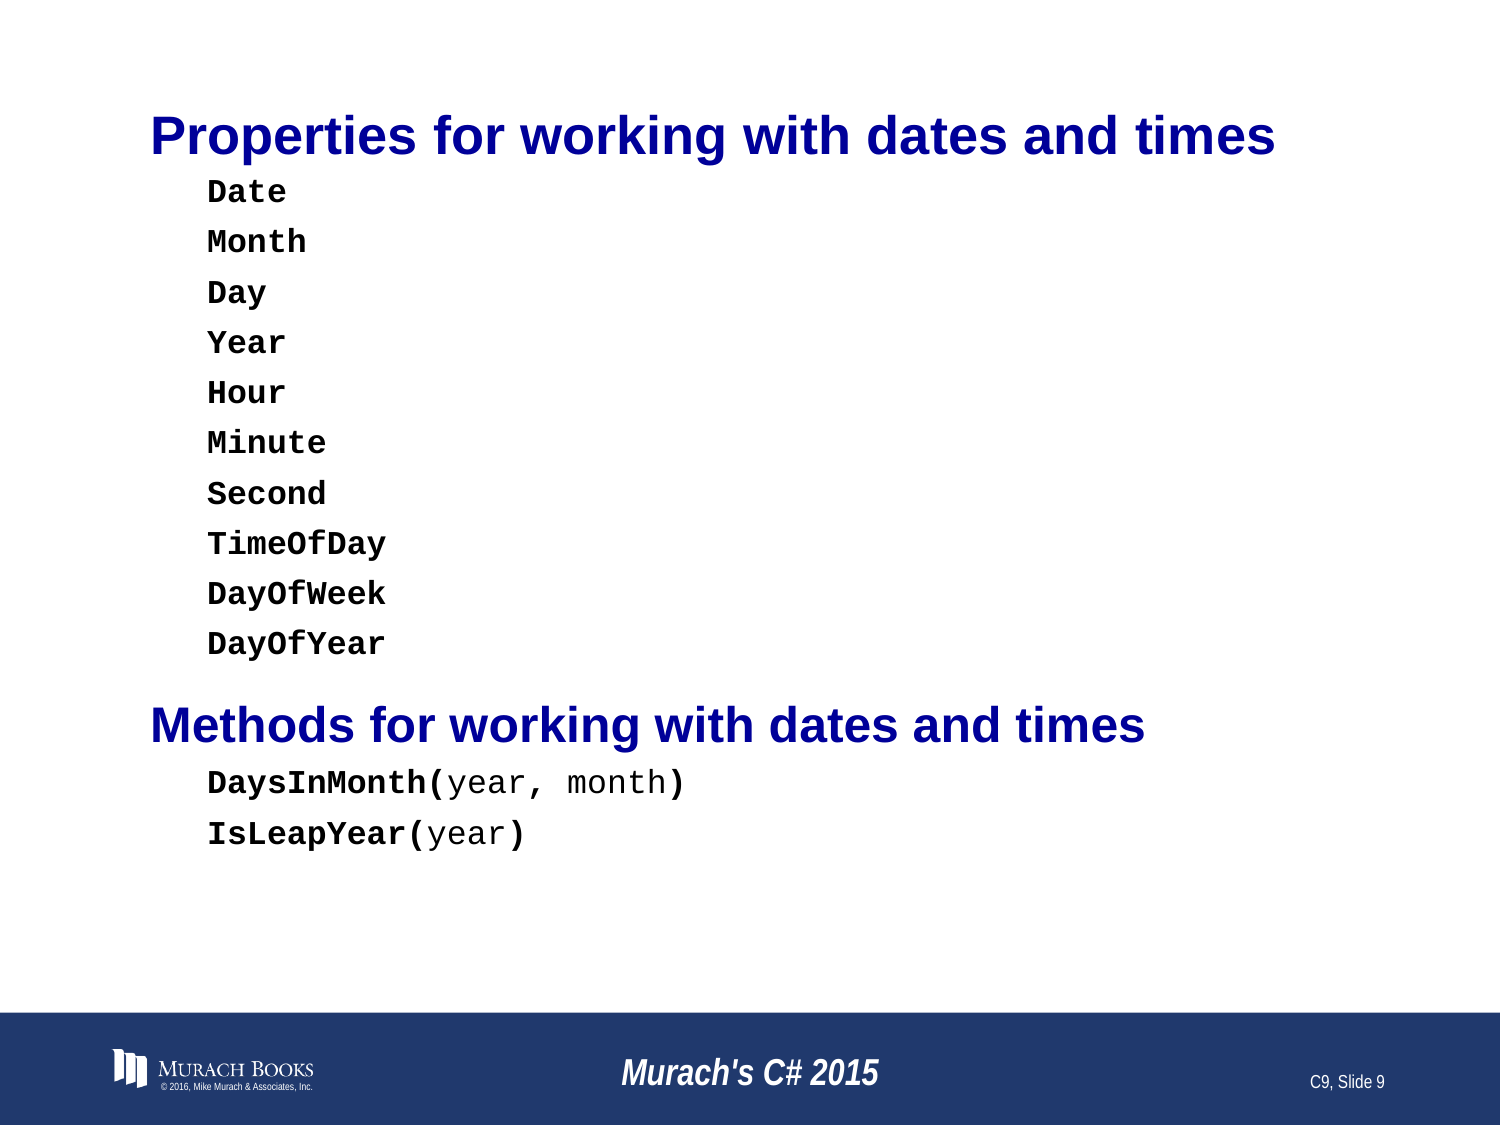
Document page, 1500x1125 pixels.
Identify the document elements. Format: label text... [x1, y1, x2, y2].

slide_number Murach's C# 2015 [463, 1025, 1050, 1100]
slide_number C9, Slide 9 [1087, 1025, 1400, 1100]
footer © 2016, Mike Murach & Associates, Inc. [12, 1025, 463, 1100]
title Properties for working with dates and times [150, 99, 1350, 166]
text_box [149, 174, 1348, 868]
